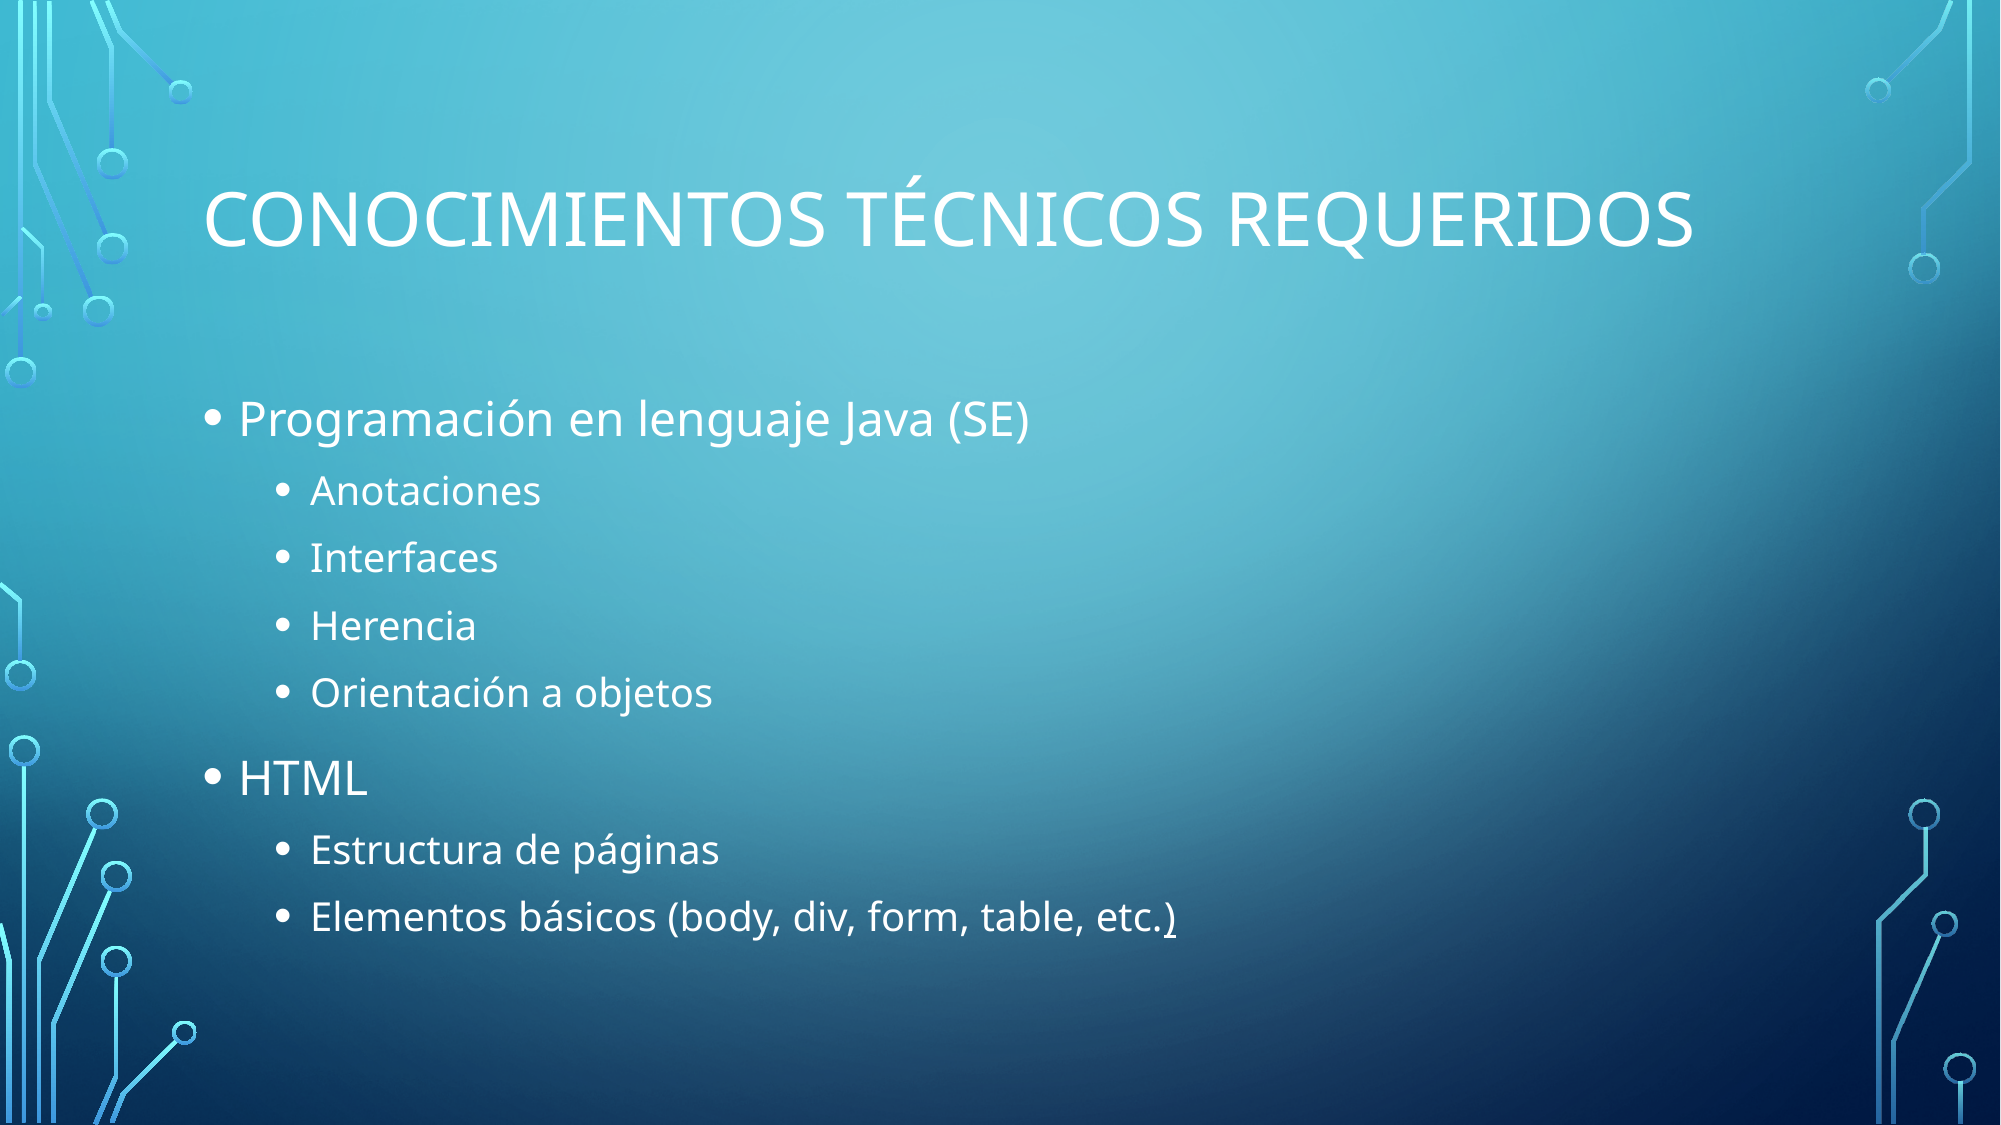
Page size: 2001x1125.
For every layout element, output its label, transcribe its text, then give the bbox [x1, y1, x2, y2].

list Programación en lenguaje Java (SE) Anotaciones Interfaces Herencia Orientación a objetos HTML Estructura de páginas Elementos básicos (body, div, form, table, etc.) [187, 369, 1813, 950]
title Conocimientos técnicos requeridos [187, 101, 1813, 344]
